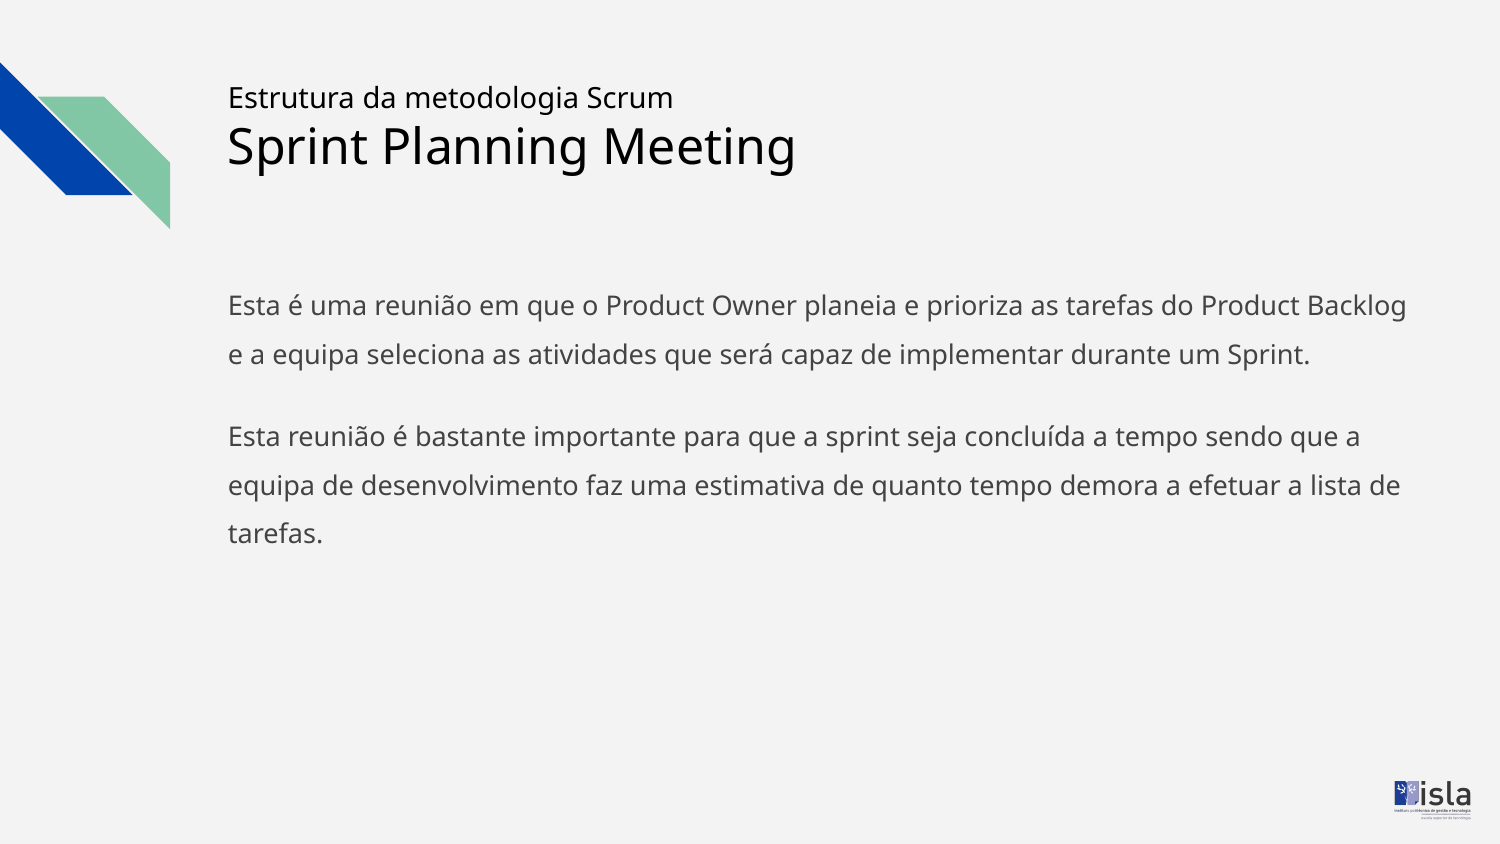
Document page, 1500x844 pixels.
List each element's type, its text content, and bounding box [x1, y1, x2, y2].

picture [1386, 780, 1480, 821]
list Esta é uma reunião em que o Product Owner planeia e prioriza as tarefas do Product Backlog e a equipa seleciona as atividades que será capaz de implementar durante um Sprint. Esta reunião é bastante importante para que a sprint seja concluída a tempo sendo que a equipa de desenvolvimento faz uma estimativa de quanto tempo demora a efetuar a lista de tarefas. [212, 257, 1436, 844]
title Estrutura da metodologia Scrum Sprint Planning Meeting [212, 64, 1368, 215]
